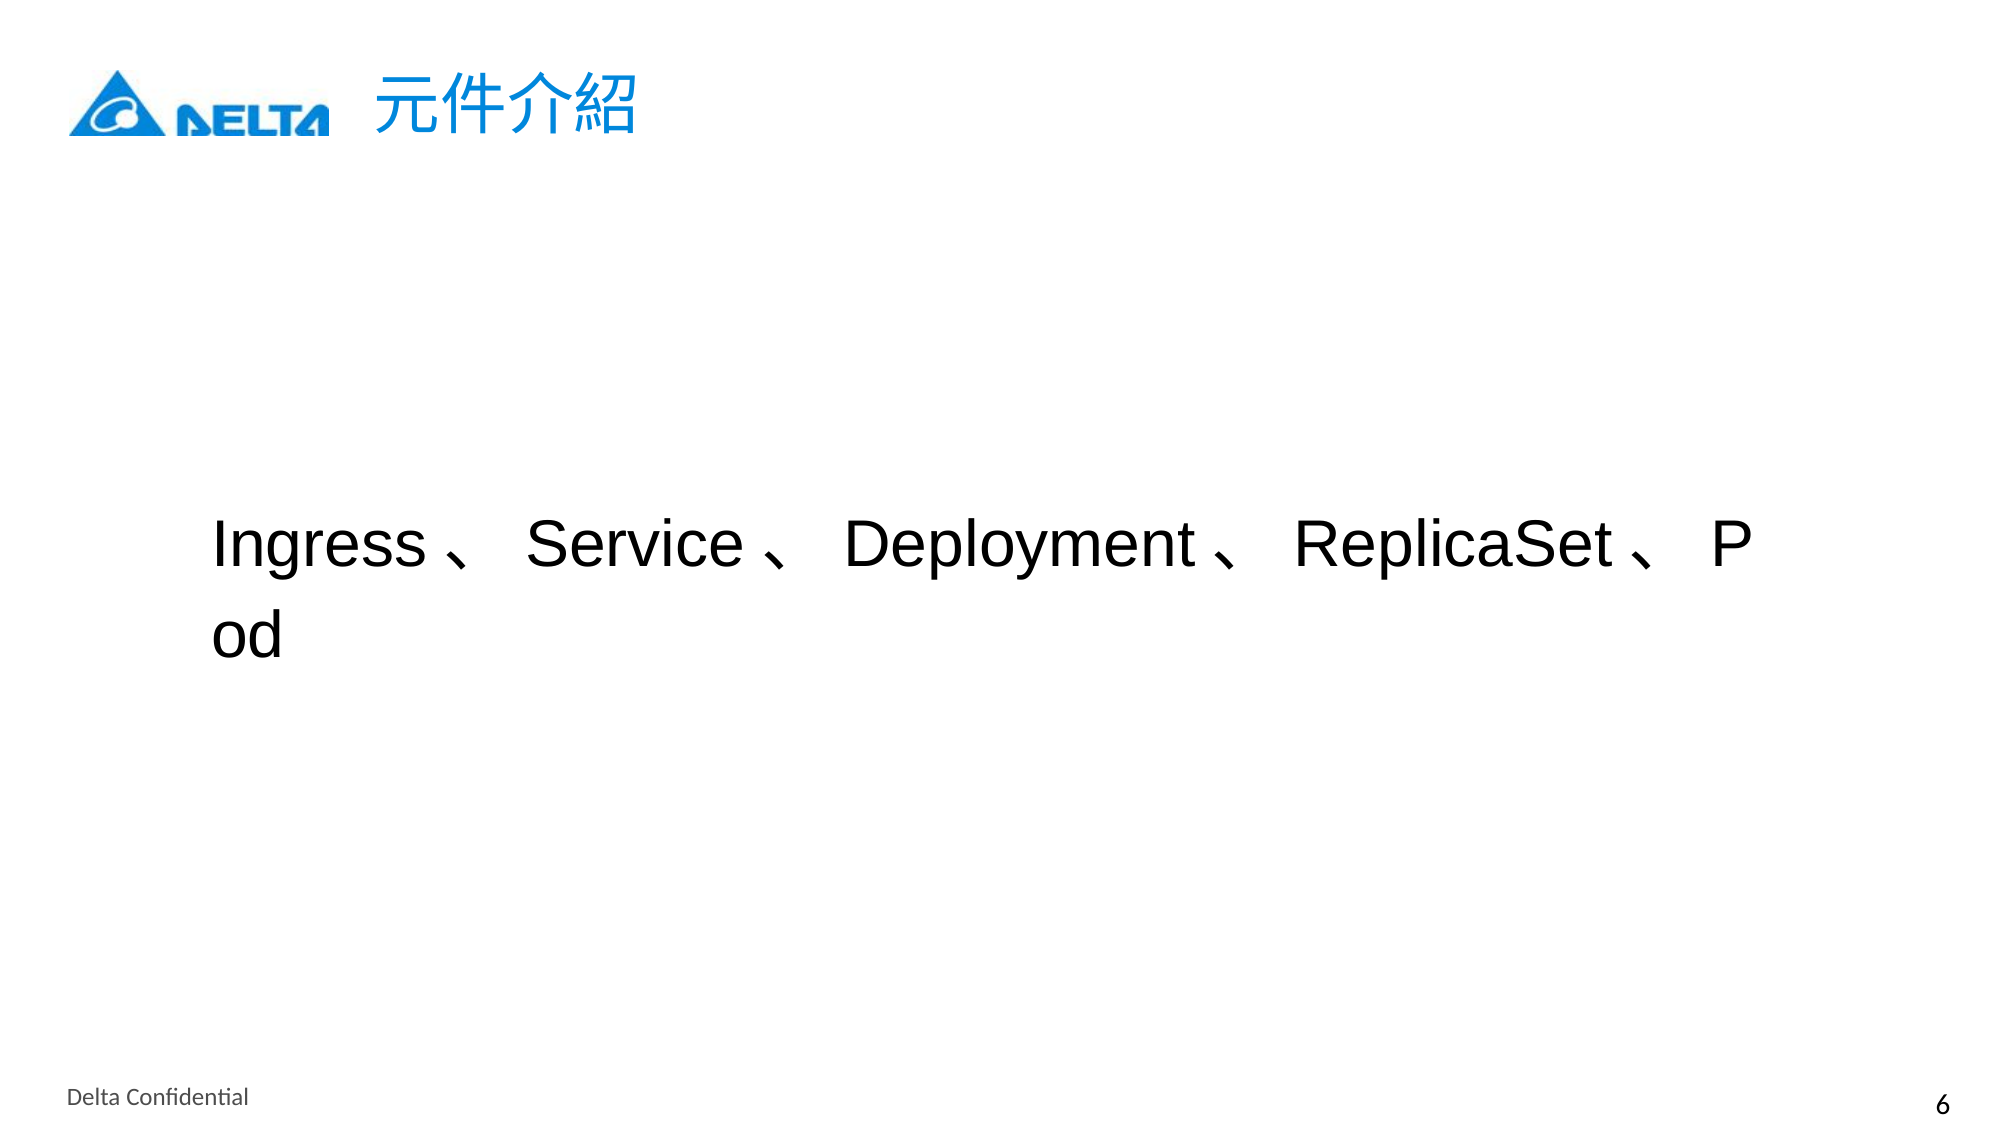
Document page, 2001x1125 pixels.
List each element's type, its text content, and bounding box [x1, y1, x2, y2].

picture [69, 70, 329, 136]
list Ingress、Service、Deployment、ReplicaSet、Pod [196, 481, 1804, 675]
title 元件介紹 [358, 53, 1945, 173]
